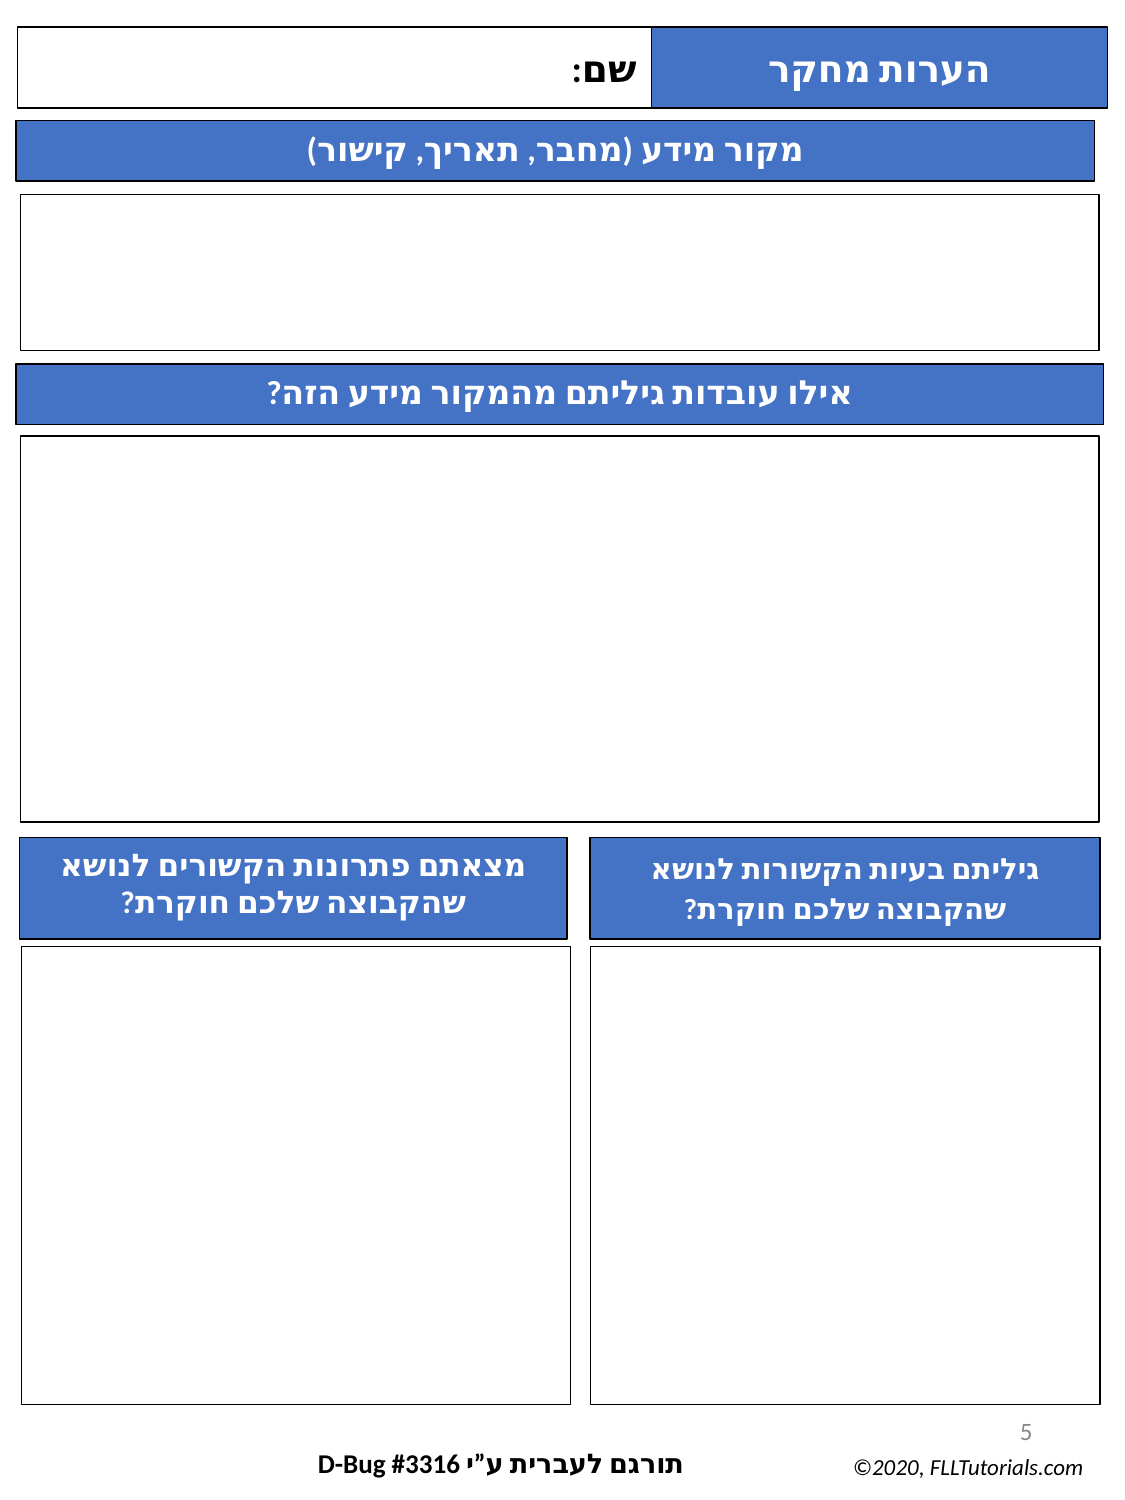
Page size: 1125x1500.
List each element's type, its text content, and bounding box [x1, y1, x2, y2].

text_box ©2020, FLLTutorials.com [837, 1445, 1099, 1488]
text_box [21, 946, 571, 1405]
text_box אילו עובדות גיליתם מהמקור מידע הזה? [16, 363, 1104, 425]
text_box תורגם לעברית ע”י D-Bug #3316 [69, 1438, 700, 1481]
text_box [590, 946, 1101, 1405]
text_box הערות מחקר [652, 27, 1108, 108]
text_box גיליתם בעיות הקשורות לנושא שהקבוצה שלכם חוקרת? [590, 837, 1100, 940]
text_box [20, 194, 1099, 351]
text_box שם: [17, 27, 652, 108]
text_box מצאתם פתרונות הקשורים לנושא שהקבוצה שלכם חוקרת? [19, 837, 568, 940]
text_box מקור מידע (מחבר, תאריך, קישור) [16, 120, 1095, 182]
text_box [20, 436, 1099, 822]
slide_number 5 [794, 1390, 1048, 1471]
